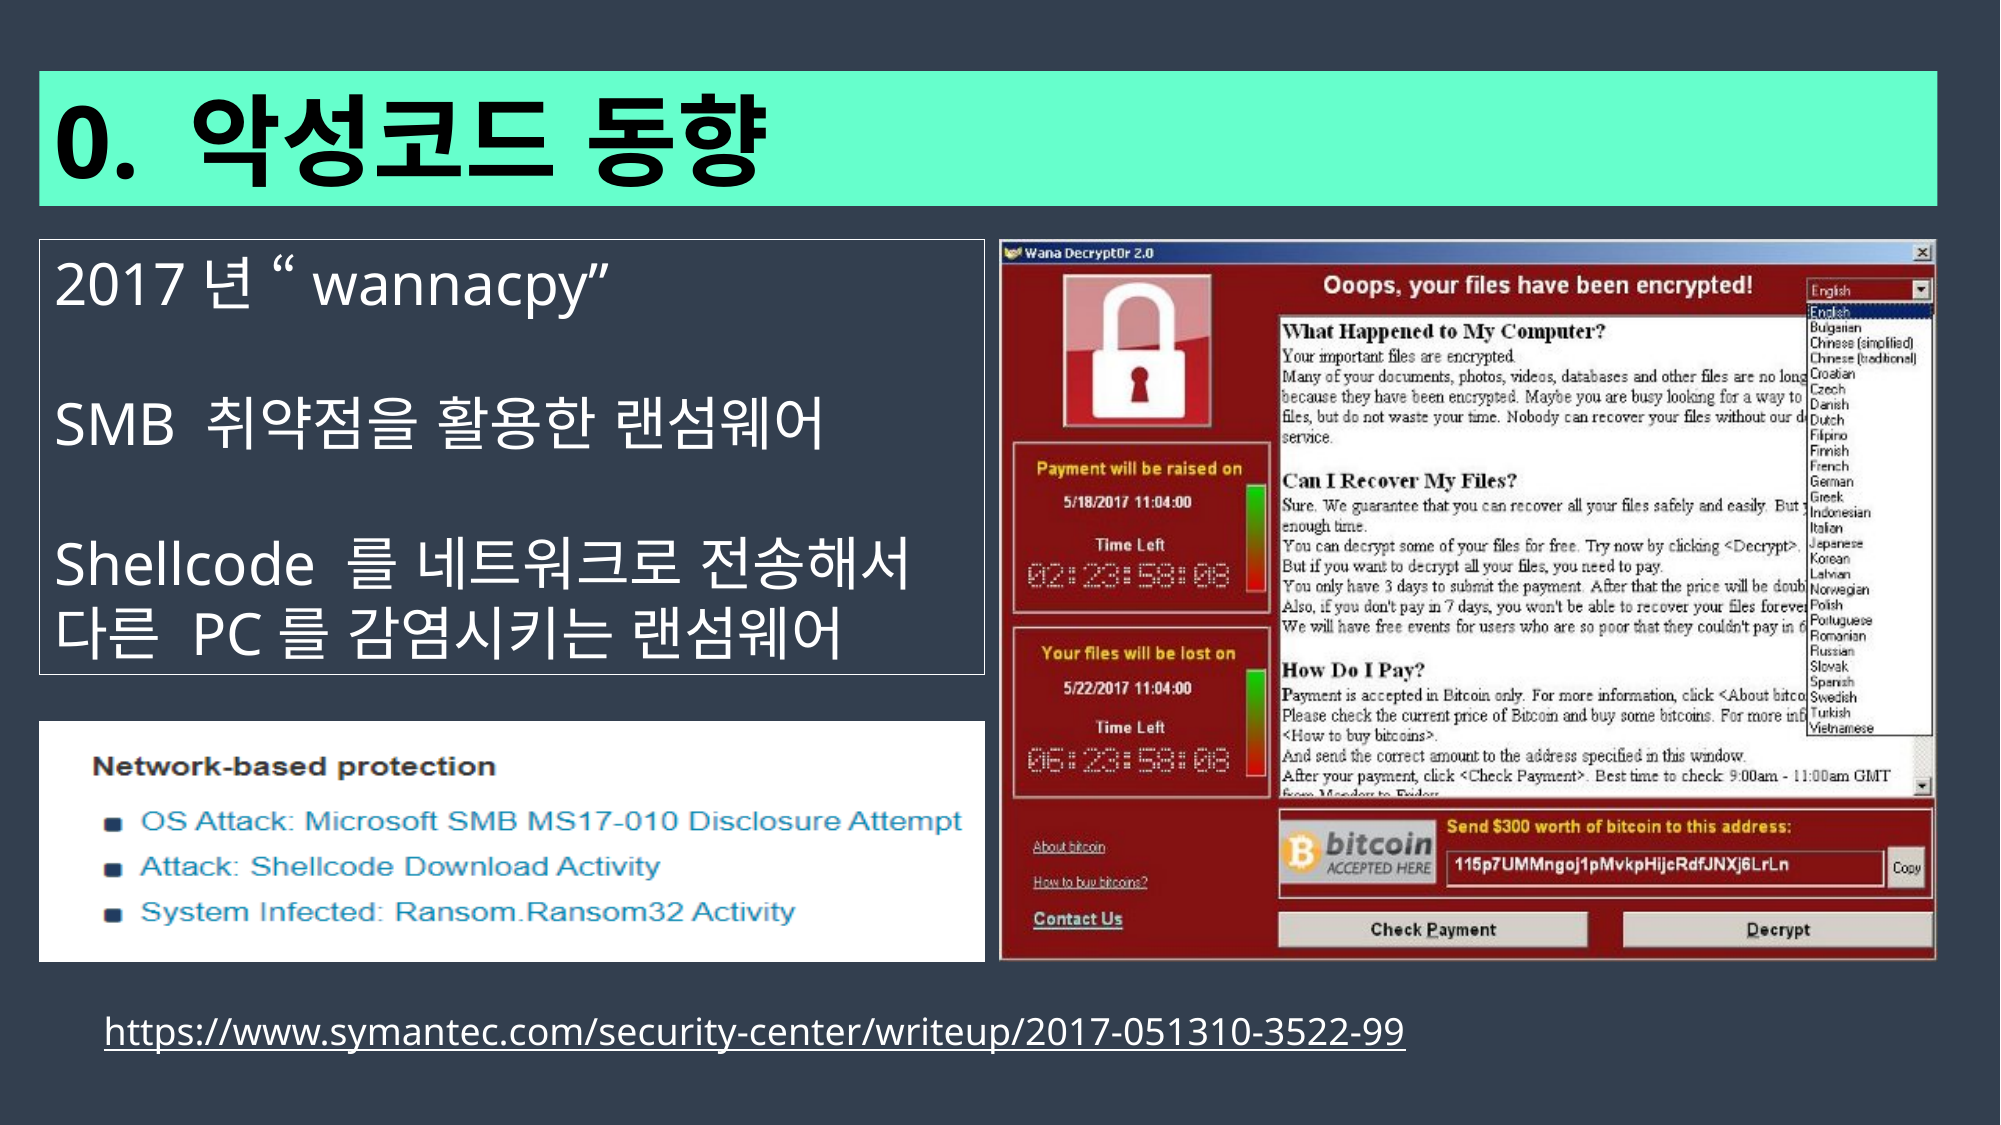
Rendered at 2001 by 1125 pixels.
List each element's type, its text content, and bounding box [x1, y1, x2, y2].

text_box 2017년 “wannacpy” SMB 취약점을 활용한 랜섬웨어 Shellcode 를 네트워크로 전송해서 다른 PC를 감염시키는 랜섬웨어 [39, 239, 985, 675]
text_box 0. 악성코드 동향 [39, 71, 1938, 206]
picture [39, 721, 985, 962]
picture [999, 239, 1938, 962]
text_box https://www.symantec.com/security-center/writeup/2017-051310-3522-99 [88, 1000, 1717, 1067]
